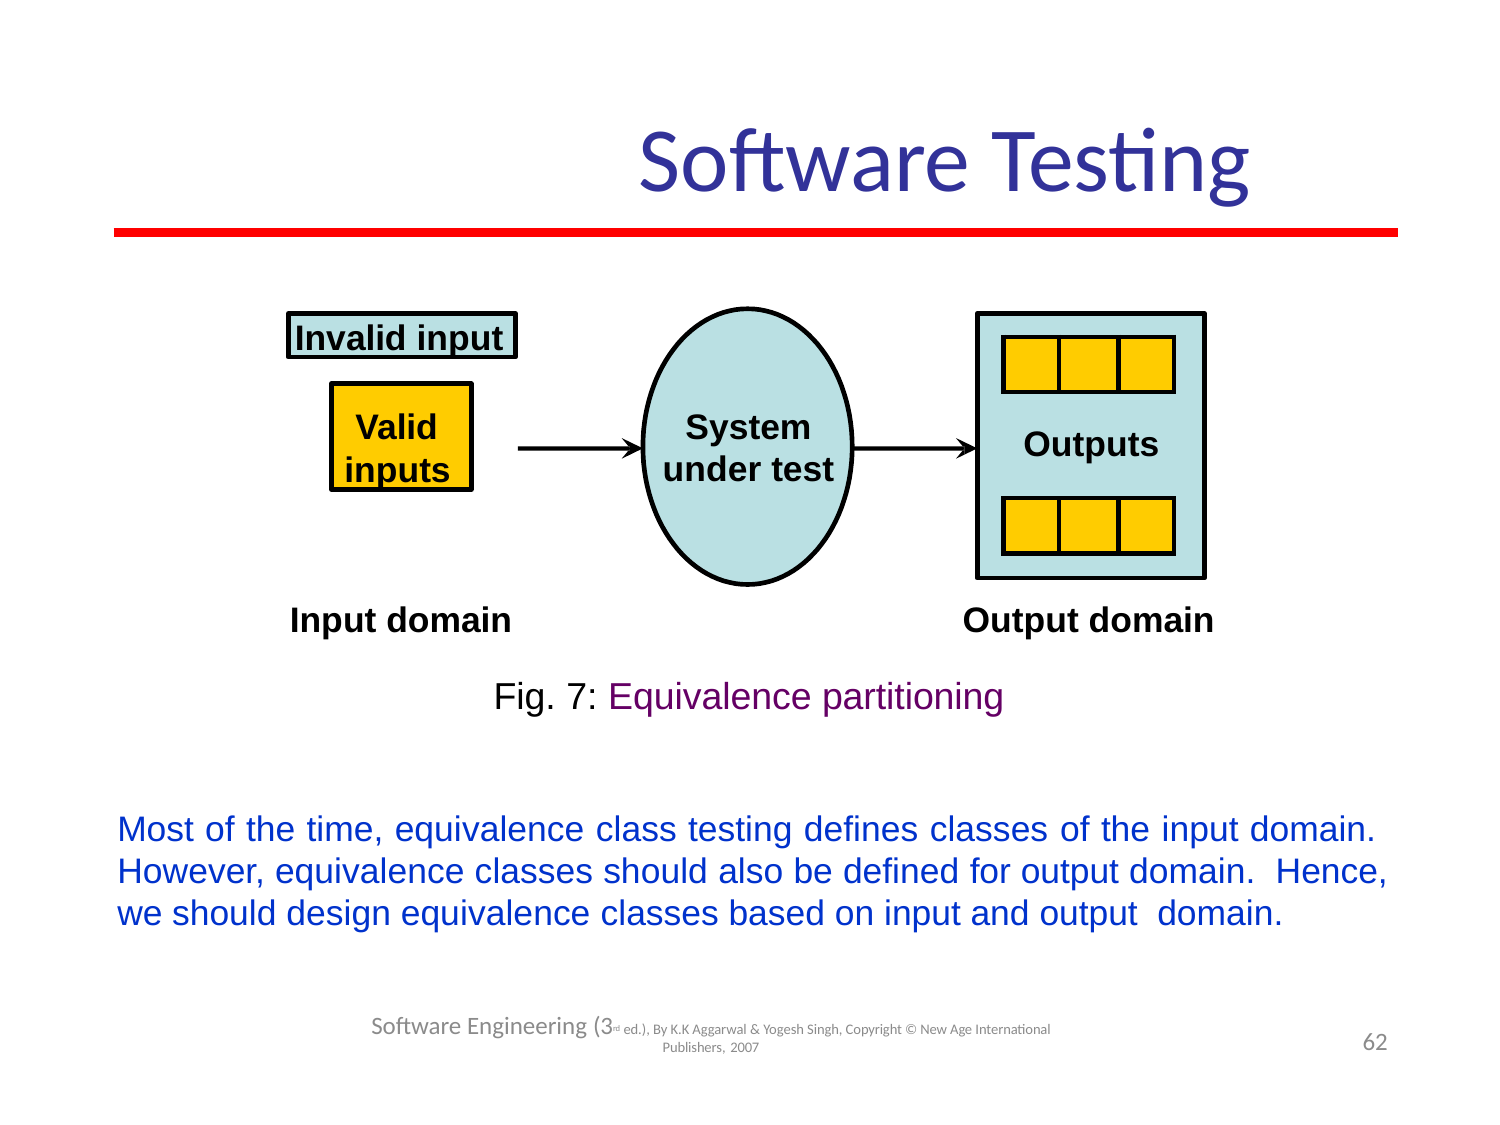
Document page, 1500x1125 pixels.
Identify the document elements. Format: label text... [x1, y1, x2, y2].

table_header [1006, 500, 1057, 551]
table_header [1061, 339, 1116, 390]
text_box Outputs [1021, 420, 1164, 464]
footer Software Engineering (3rd ed.), By K.K Aggarwal & Yogesh Singh, Copyright © New Age International Publishers, 2007 [339, 934, 1081, 1125]
text_box Output domain [960, 596, 1221, 640]
table_header [1006, 339, 1057, 390]
slide_number 62 [1250, 934, 1388, 1125]
text_box Fig. 7: Equivalence partitioning Most of the time, equivalence class testing defines classes of the input domain. However, equivalence classes should also be defined for output domain. Hence, we should design equivalence classes based on input and output domain. [115, 671, 1389, 934]
text_box [642, 308, 853, 585]
text_box [517, 438, 643, 459]
table_header [1121, 500, 1172, 551]
table_header [1061, 500, 1116, 551]
text_box Invalid input [288, 313, 516, 358]
text_box [852, 438, 978, 459]
text_box [977, 313, 1205, 579]
text_box System under test [660, 403, 839, 489]
text_box Input domain [287, 596, 518, 640]
text_box Valid inputs [331, 383, 472, 490]
table_header [1121, 339, 1172, 390]
title Software Testing [75, 29, 1425, 249]
